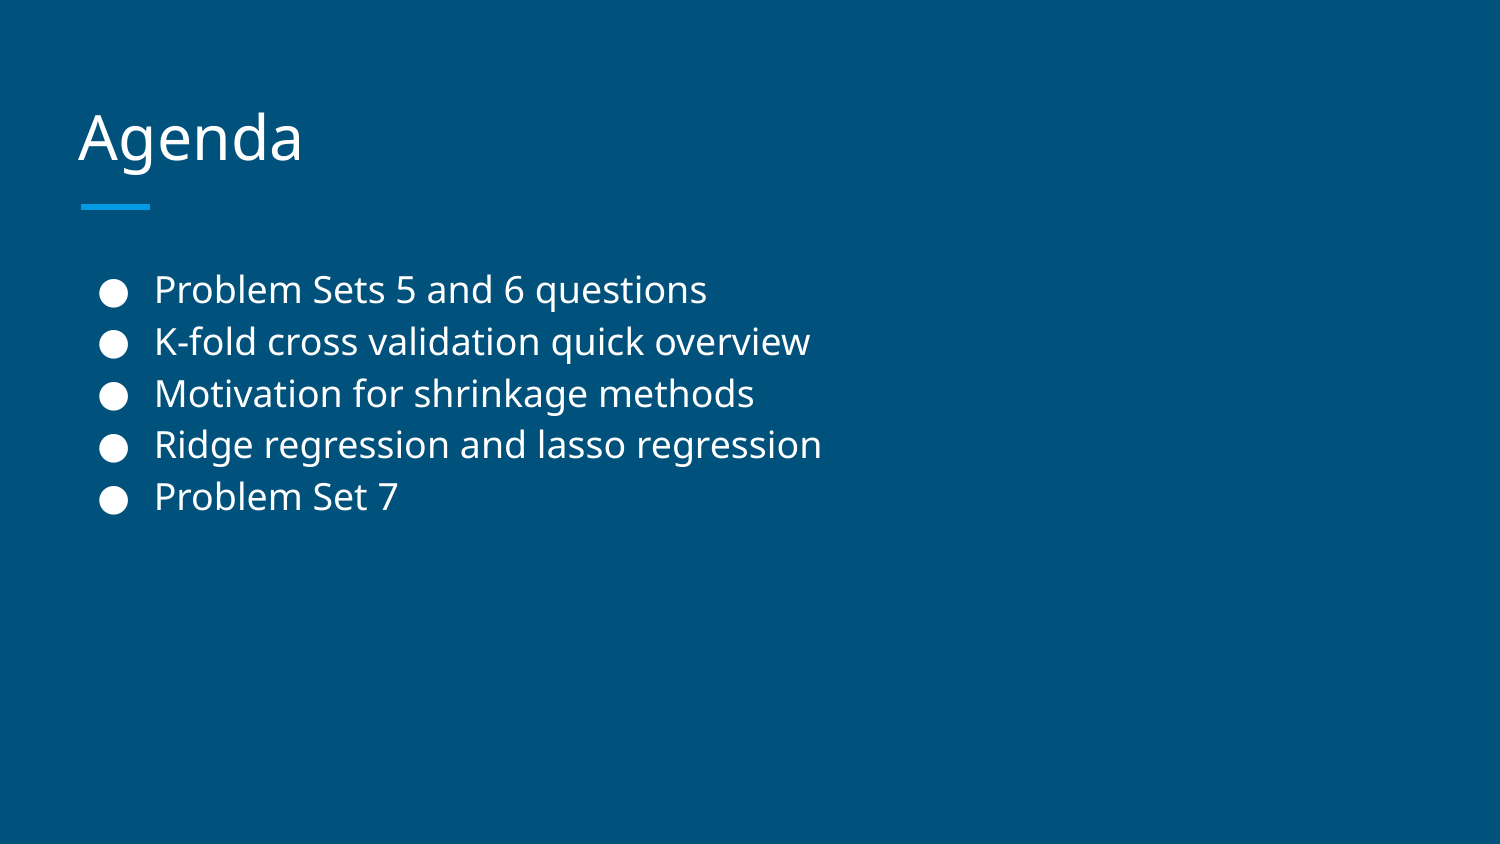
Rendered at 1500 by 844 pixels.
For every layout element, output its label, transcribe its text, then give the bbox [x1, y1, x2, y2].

list Problem Sets 5 and 6 questions K-fold cross validation quick overview Motivation for shrinkage methods Ridge regression and lasso regression Problem Set 7 [63, 244, 1437, 750]
title Agenda [63, 75, 1437, 188]
